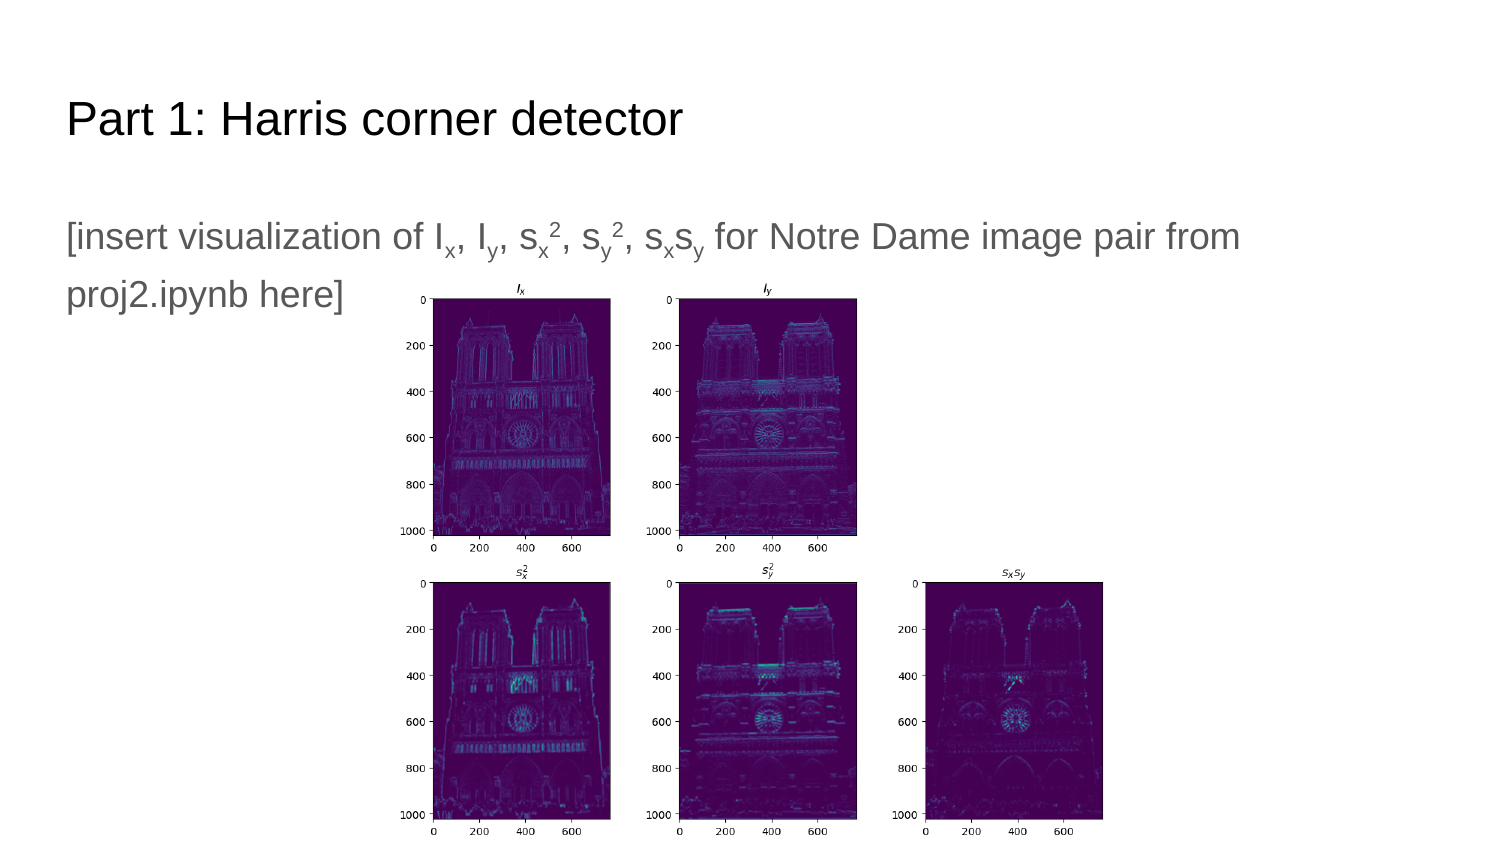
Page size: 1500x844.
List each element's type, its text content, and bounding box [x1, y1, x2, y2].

title Part 1: Harris corner detector [50, 72, 1450, 168]
picture [390, 274, 1110, 844]
list [insert visualization of Ix, Iy, sx2, sy2, sxsy for Notre Dame image pair from proj2.ipynb here] [50, 188, 1450, 750]
